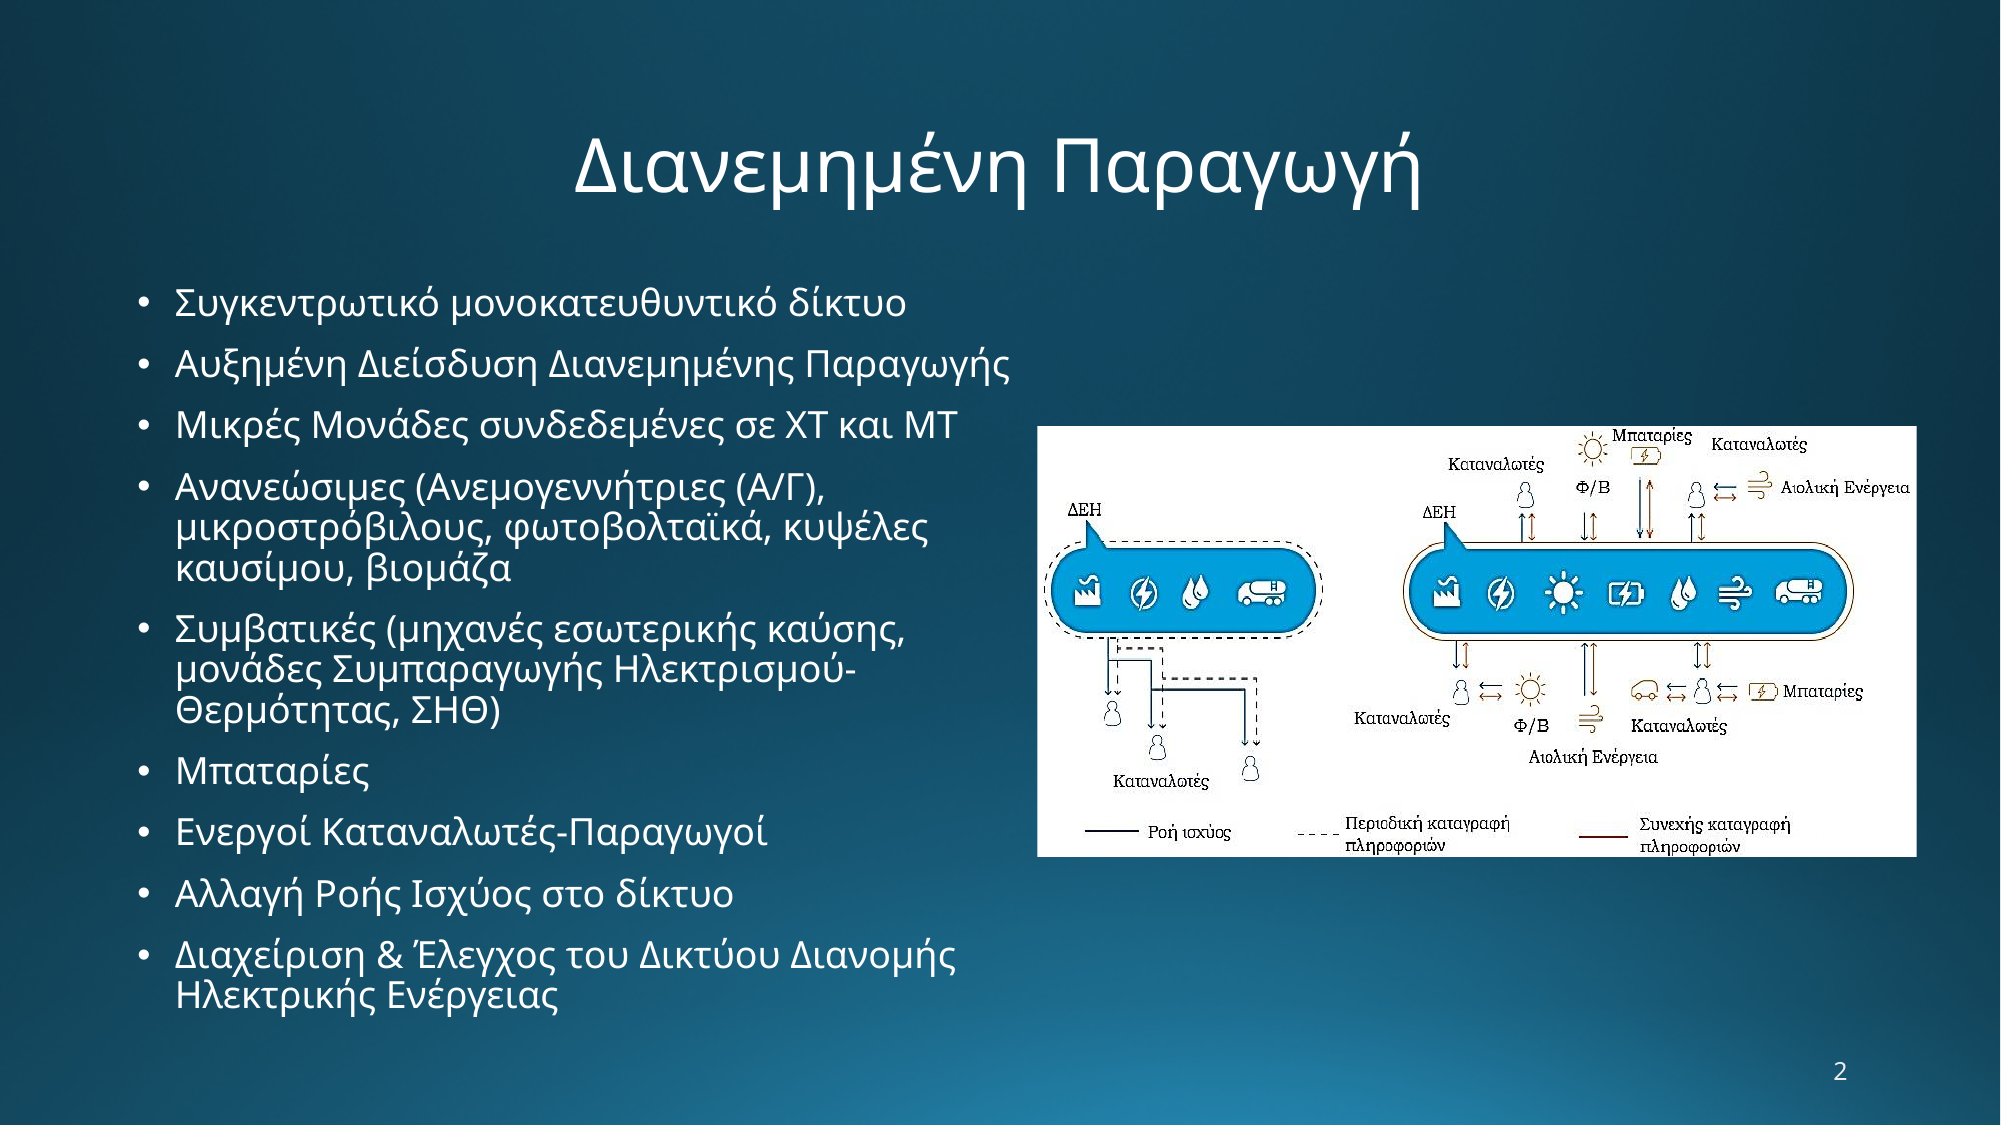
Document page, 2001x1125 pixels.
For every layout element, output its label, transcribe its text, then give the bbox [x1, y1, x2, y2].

list Συγκεντρωτικό μονοκατευθυντικό δίκτυο Αυξημένη Διείσδυση Διανεμημένης Παραγωγής Μικρές Μονάδες συνδεδεμένες σε ΧΤ και ΜΤ Ανανεώσιμες (Ανεμογεννήτριες (Α/Γ), μικροστρόβιλους, φωτοβολταϊκά, κυψέλες καυσίμου, βιομάζα Συμβατικές (μηχανές εσωτερικής καύσης, μονάδες Συμπαραγωγής Ηλεκτρισμού- Θερμότητας, ΣΗΘ) Μπαταρίες Ενεργοί Καταναλωτές-Παραγωγοί Αλλαγή Ροής Ισχύος στο δίκτυο Διαχείριση & Έλεγχος του Δικτύου Διανομής Ηλεκτρικής Ενέργειας [122, 276, 1038, 1062]
picture [0, 0, 2001, 1125]
slide_number 2 [1412, 1042, 1863, 1103]
title Διανεμημένη Παραγωγή [137, 59, 1863, 278]
